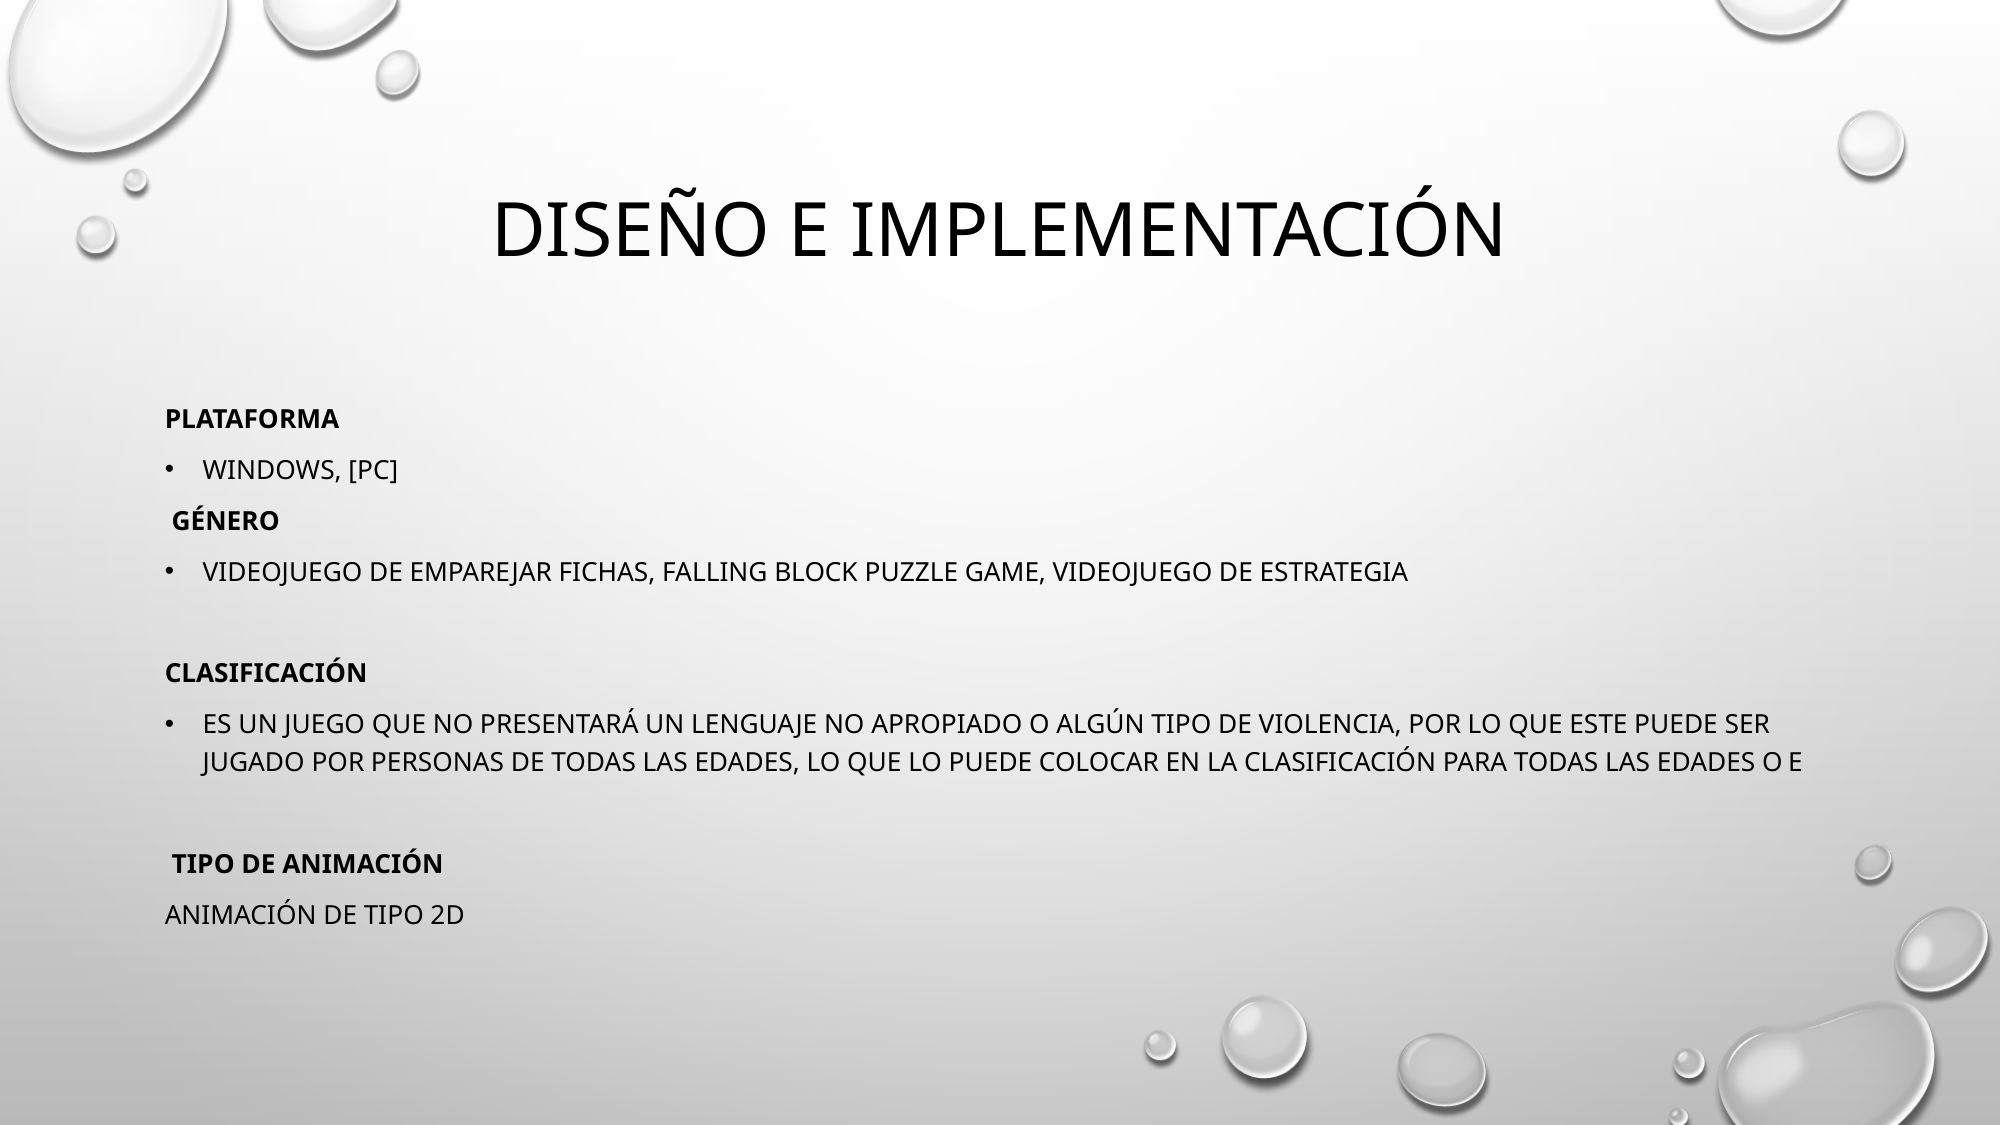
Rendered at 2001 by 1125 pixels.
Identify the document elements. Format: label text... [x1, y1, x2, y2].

picture [0, 0, 2000, 1125]
list Plataforma Windows, [Pc] Género Videojuego de emparejar fichas, falling block puzzle game, Videojuego de estrategia Clasificación Es un juego que no presentará un lenguaje no apropiado o algún tipo de violencia, por lo que este puede ser jugado por personas de todas las edades, lo que lo puede colocar en la clasificación para todas las edades o E Tipo de Animación Animación de tipo 2D [149, 388, 1850, 950]
title Diseño e implementación [149, 101, 1851, 364]
